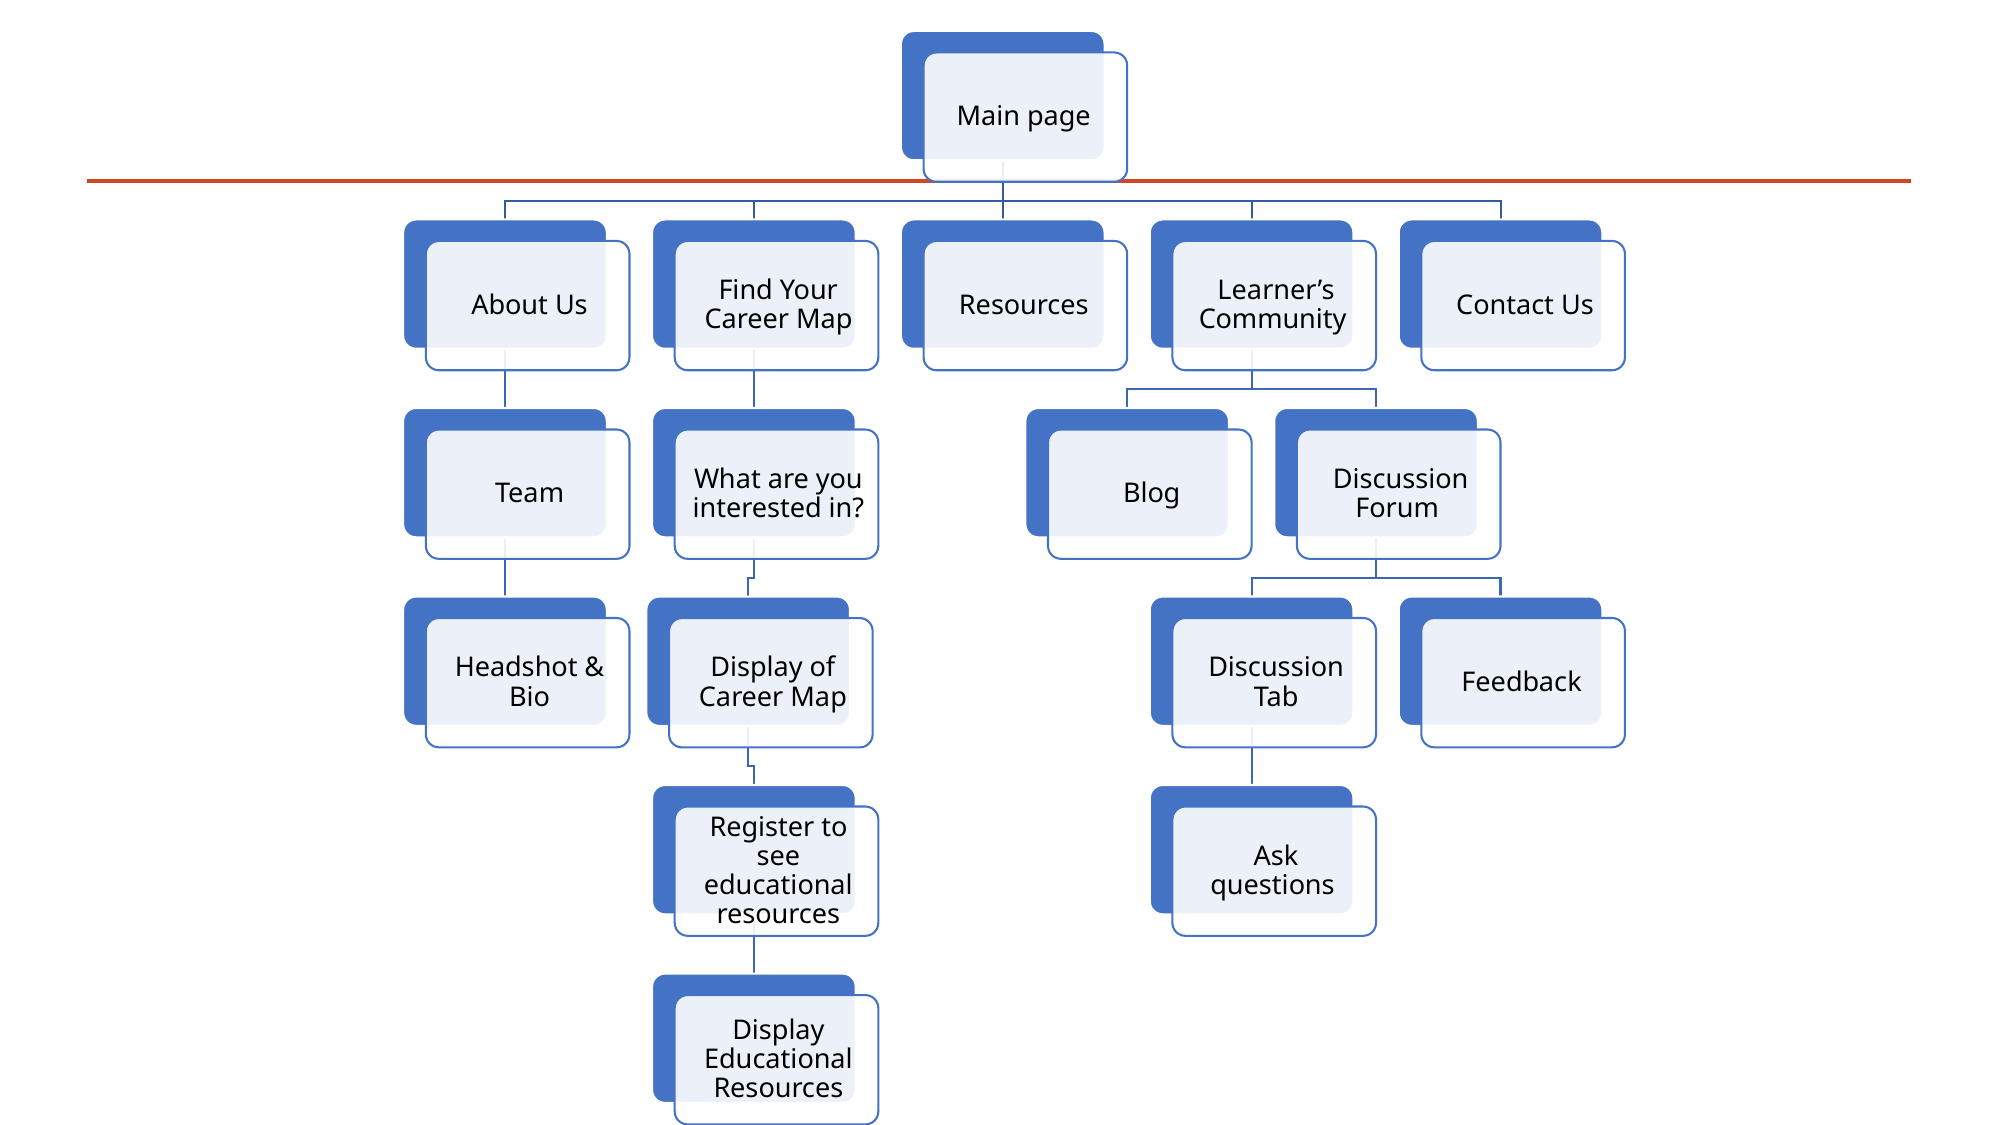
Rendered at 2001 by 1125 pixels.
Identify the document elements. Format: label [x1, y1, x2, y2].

text_box [28, 30, 2000, 1125]
